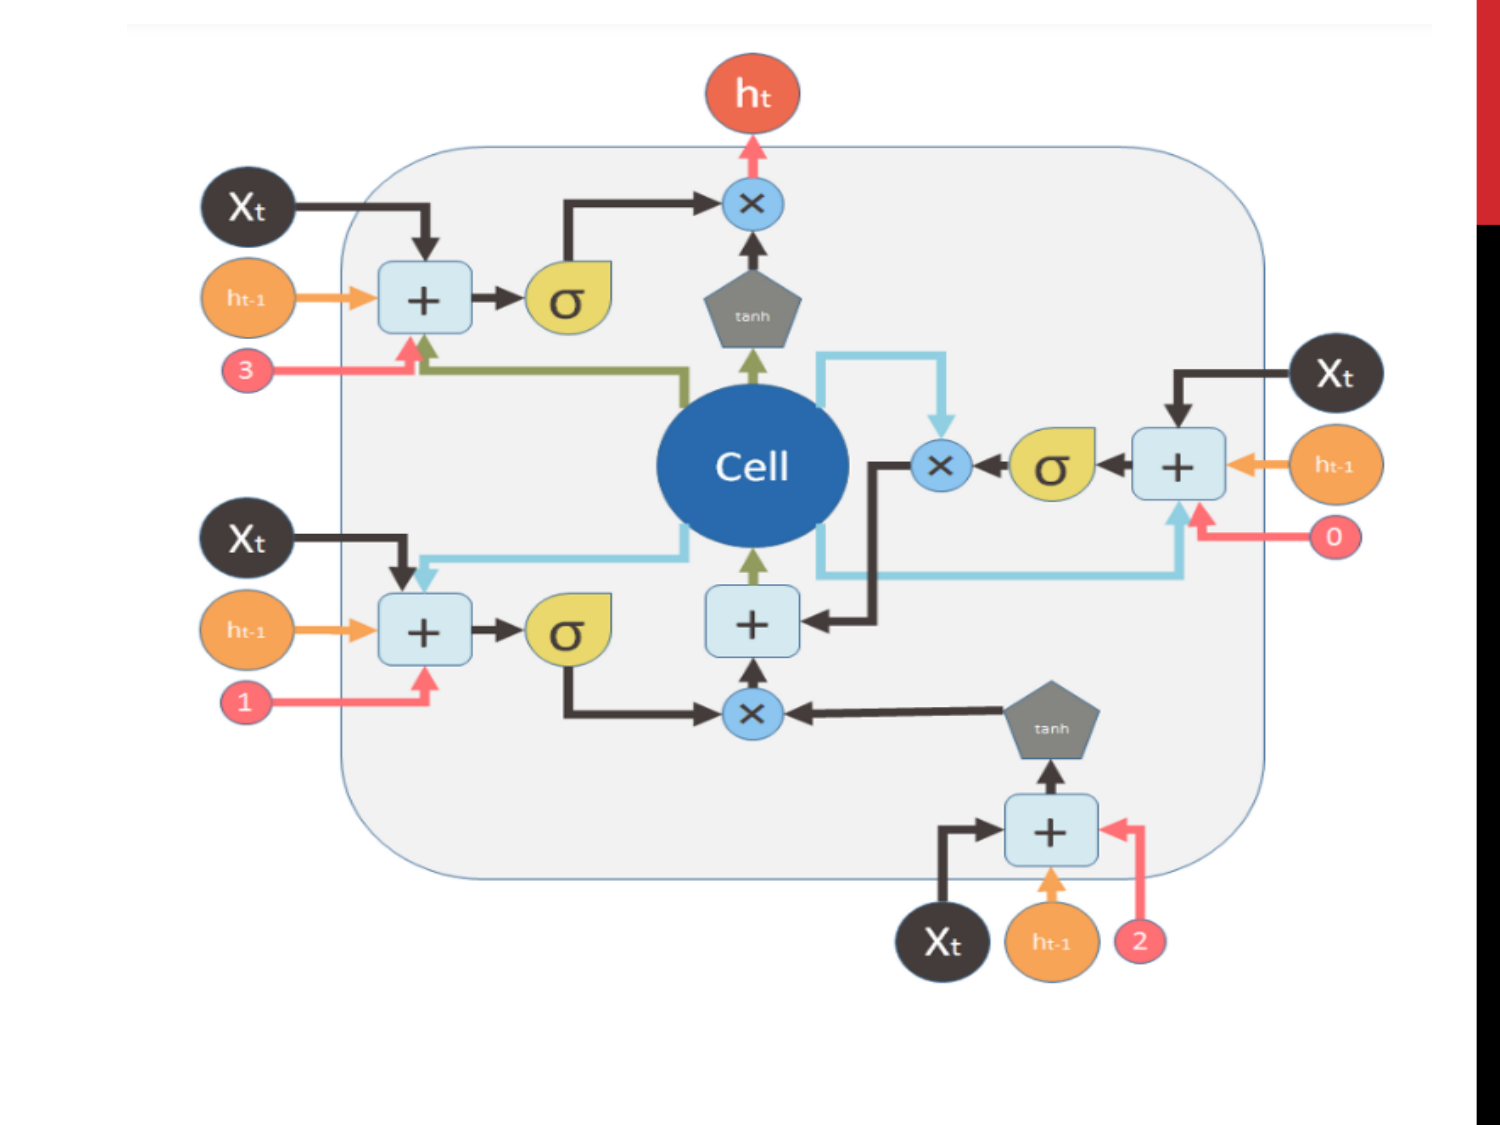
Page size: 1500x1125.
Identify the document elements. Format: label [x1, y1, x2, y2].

list [0, 24, 1500, 1006]
